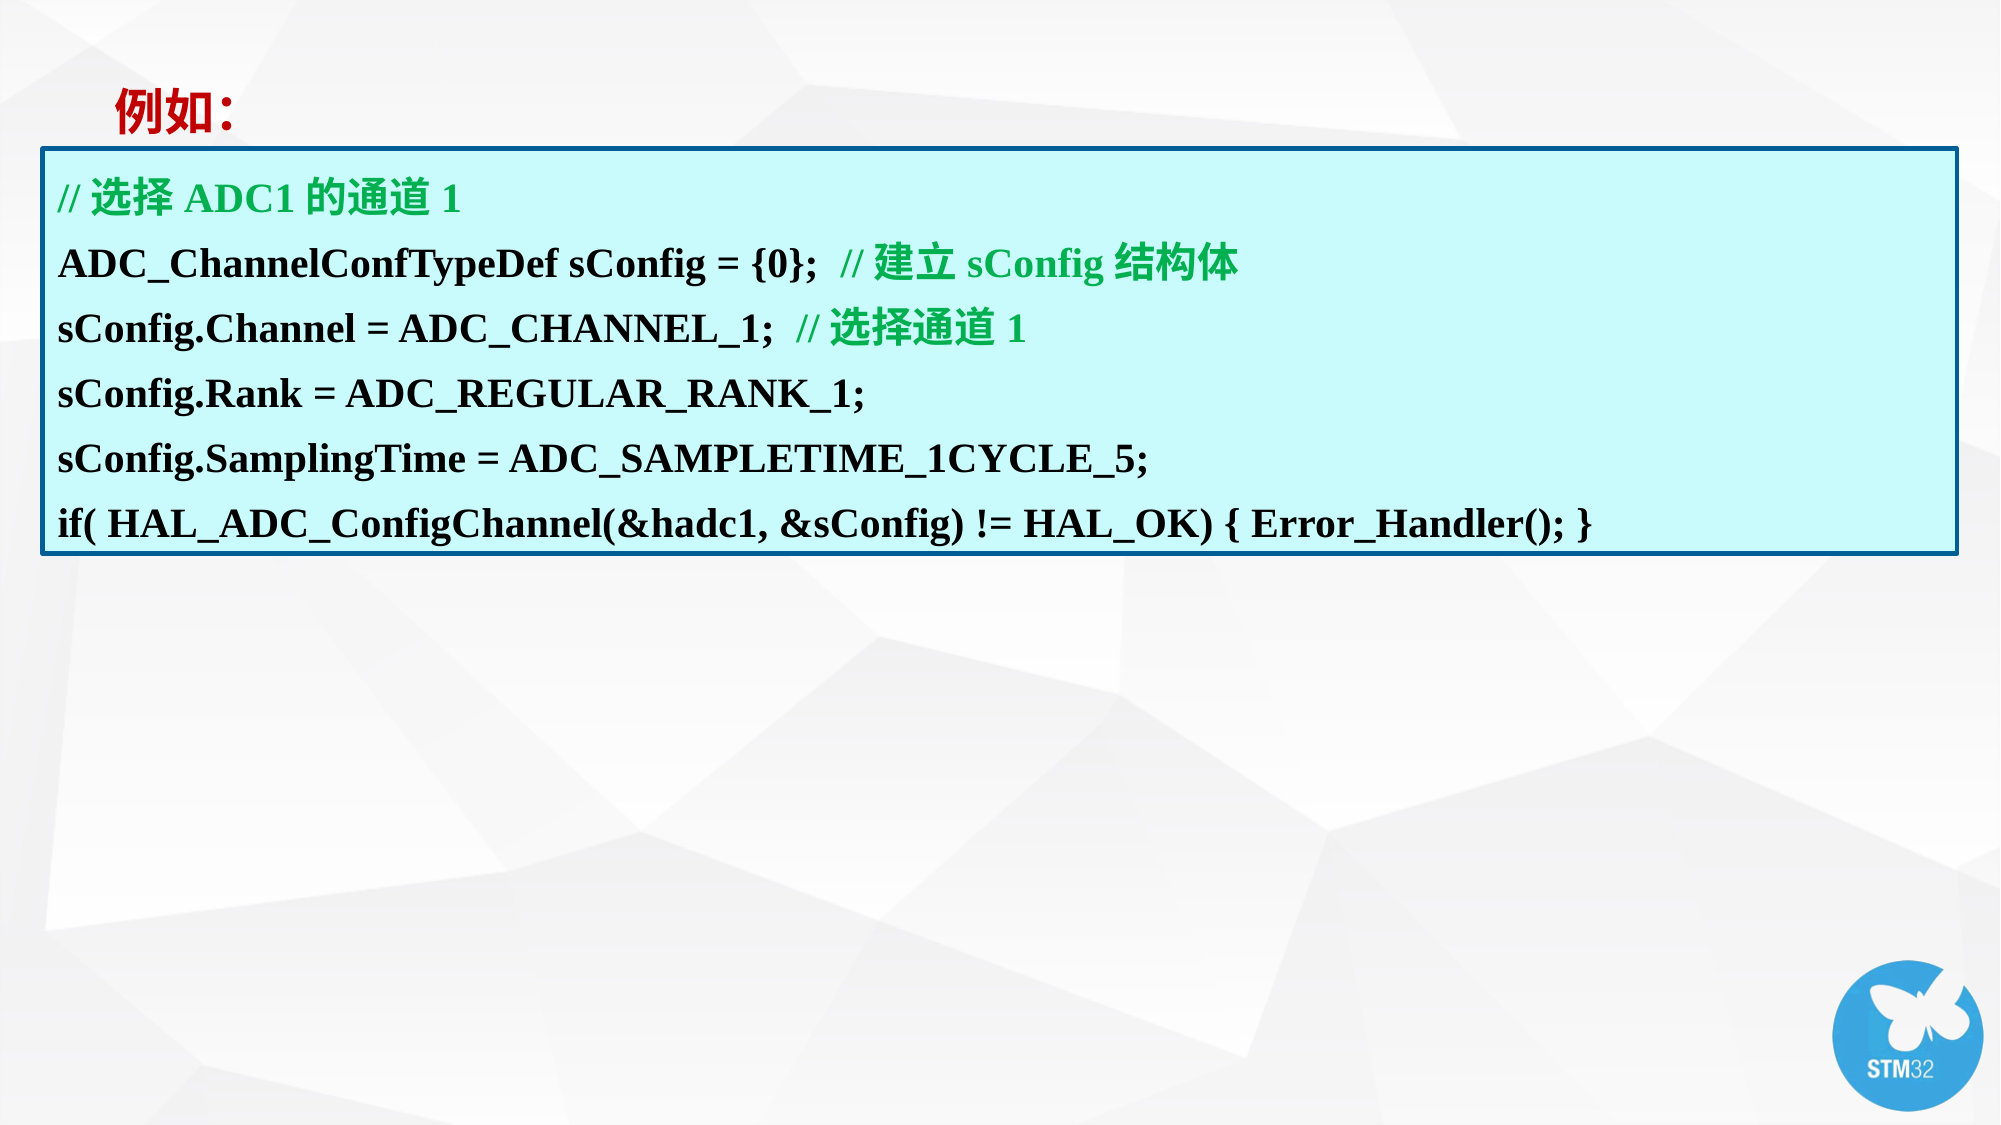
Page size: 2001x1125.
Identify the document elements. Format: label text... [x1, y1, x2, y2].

picture [0, 0, 2000, 1125]
text_box //选择ADC1的通道1 ADC_ChannelConfTypeDef sConfig = {0}; //建立sConfig结构体 sConfig.Channel = ADC_CHANNEL_1; //选择通道1 sConfig.Rank = ADC_REGULAR_RANK_1; sConfig.SamplingTime = ADC_SAMPLETIME_1CYCLE_5; if( HAL_ADC_ConfigChannel(&hadc1, &sConfig) != HAL_OK) { Error_Handler(); } [42, 148, 1957, 554]
text_box 例如： [42, 55, 1958, 148]
